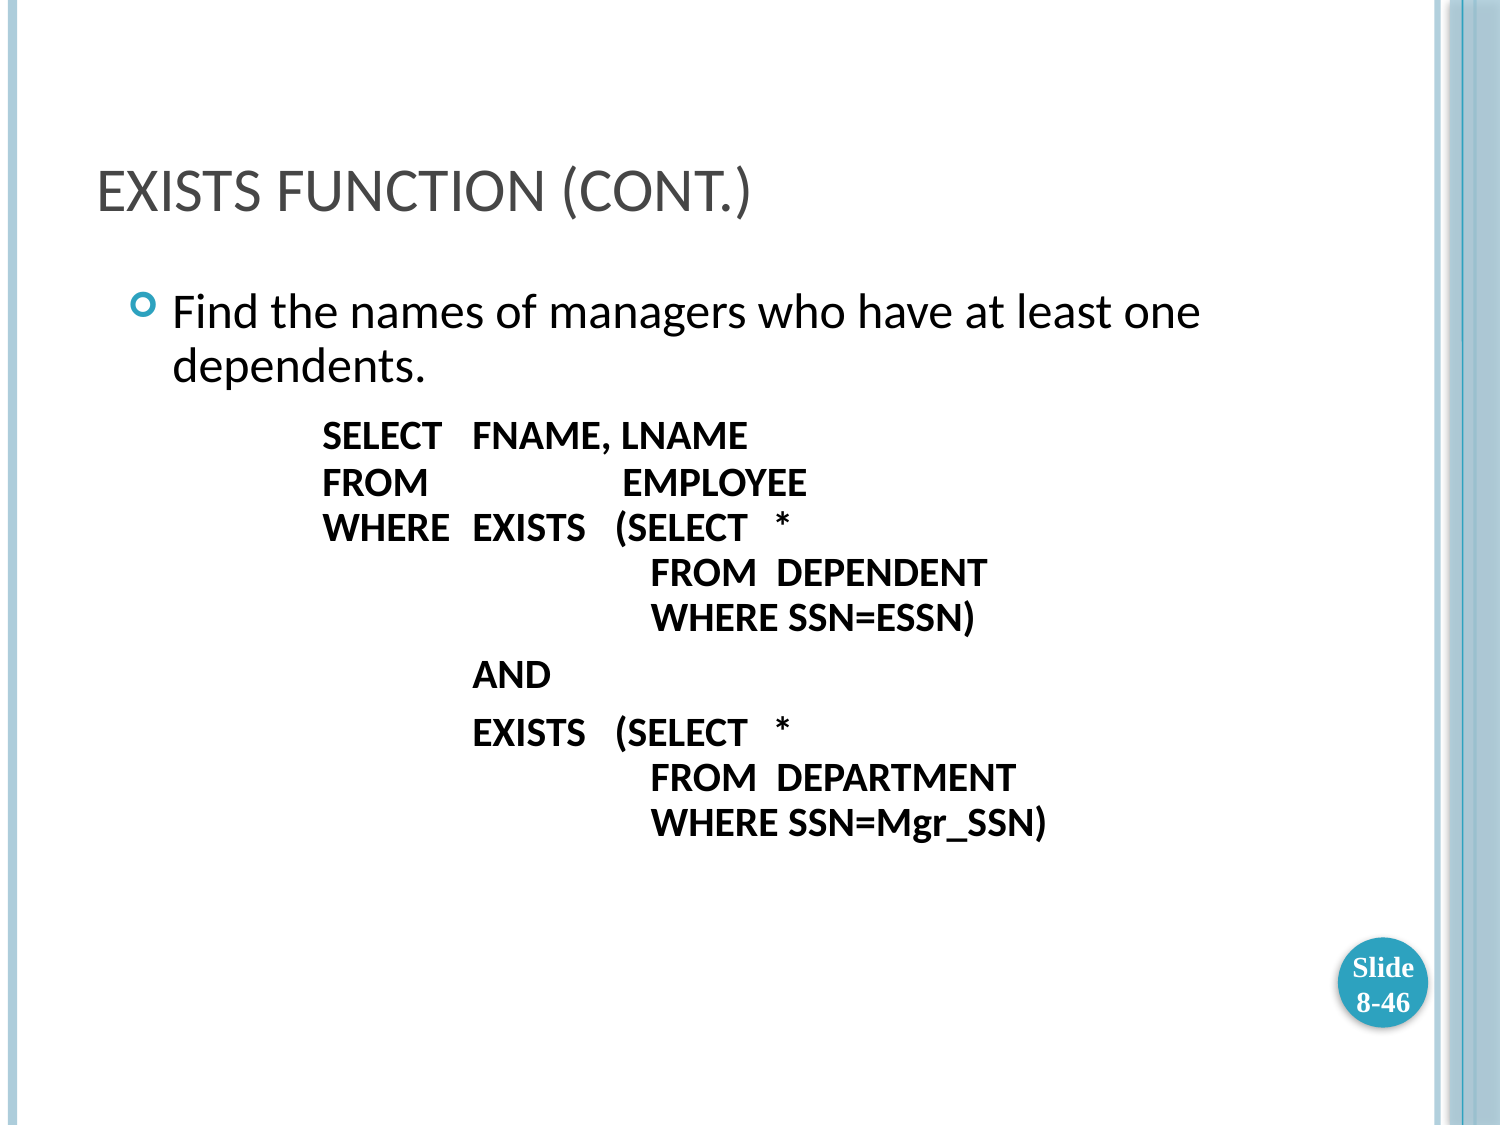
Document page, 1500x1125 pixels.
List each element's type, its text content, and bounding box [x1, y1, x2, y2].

list Find the names of managers who have at least one dependents. SELECT FNAME, LNAME FROM EMPLOYEE WHERE EXISTS (SELECT * FROM DEPENDENT WHERE SSN=ESSN) AND EXISTS (SELECT * FROM DEPARTMENT WHERE SSN=Mgr_SSN) [112, 205, 1446, 1058]
slide_number Slide 8-46 [1333, 940, 1434, 1026]
title EXISTS FUNCTION (cont.) [81, 44, 1446, 232]
